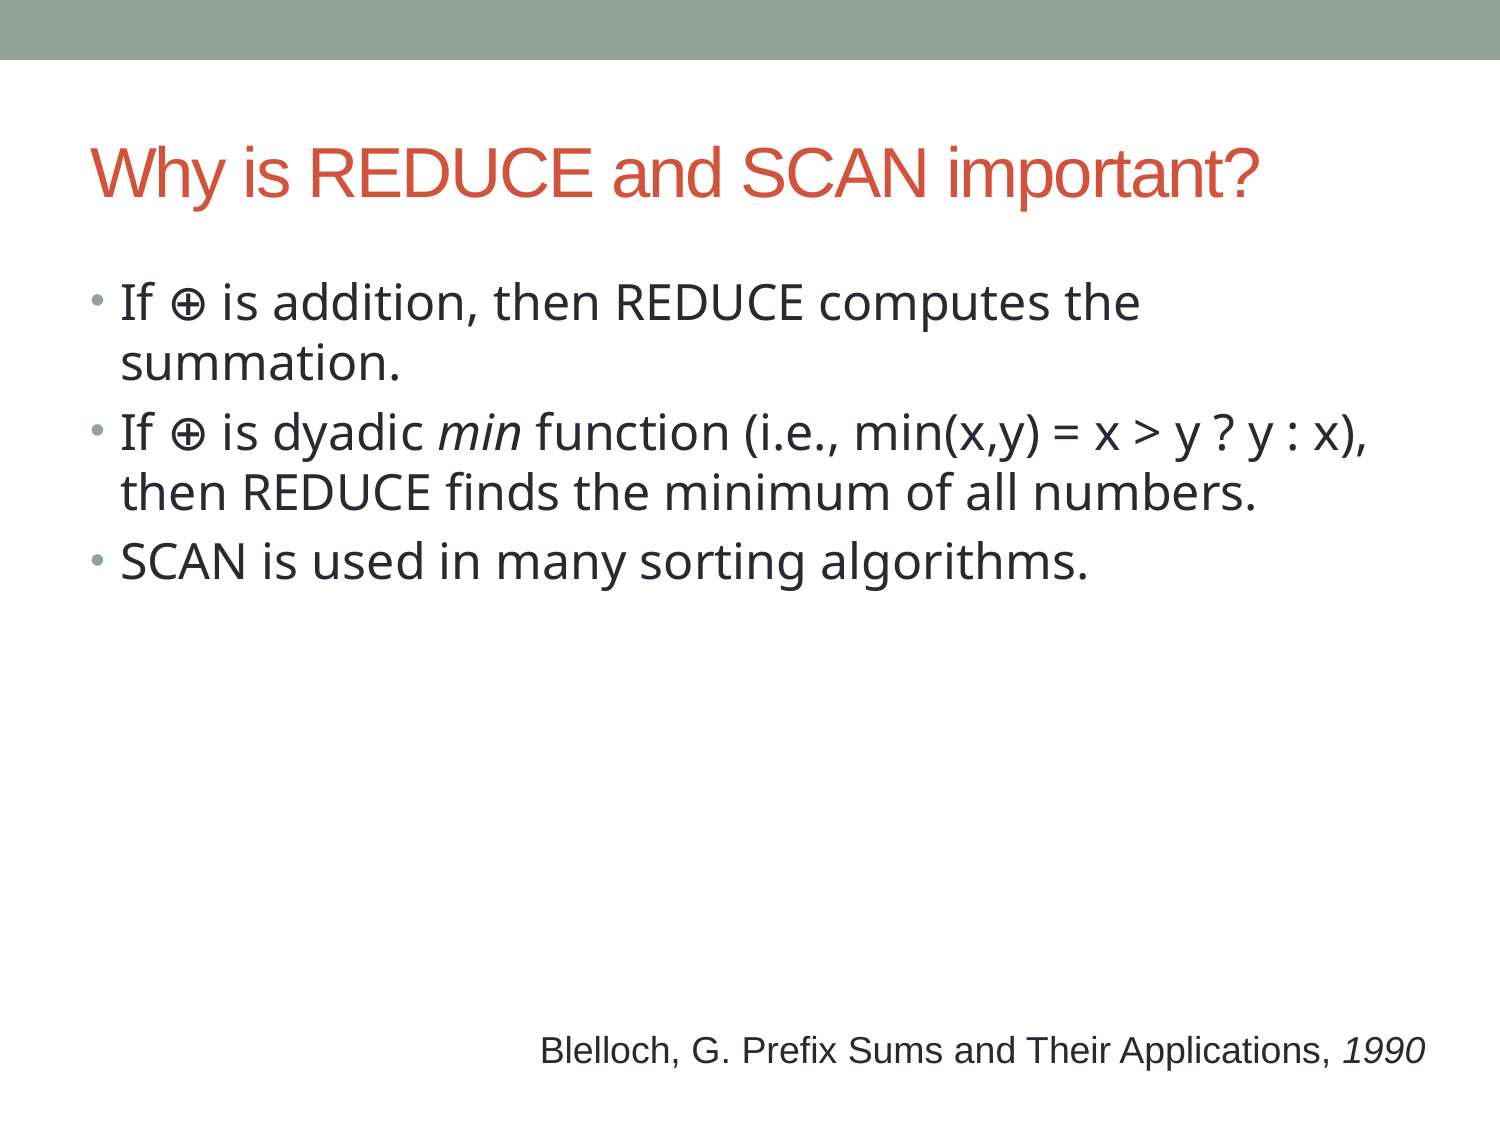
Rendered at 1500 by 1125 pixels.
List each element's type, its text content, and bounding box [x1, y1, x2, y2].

text_box Blelloch, G. Prefix Sums and Their Applications, 1990 [524, 1018, 1500, 1079]
list If ⊕ is addition, then REDUCE computes the summation. If ⊕ is dyadic min function (i.e., min(x,y) = x > y ? y : x), then REDUCE finds the minimum of all numbers. SCAN is used in many sorting algorithms. [75, 262, 1425, 1063]
title Why is REDUCE and SCAN important? [75, 87, 1425, 250]
